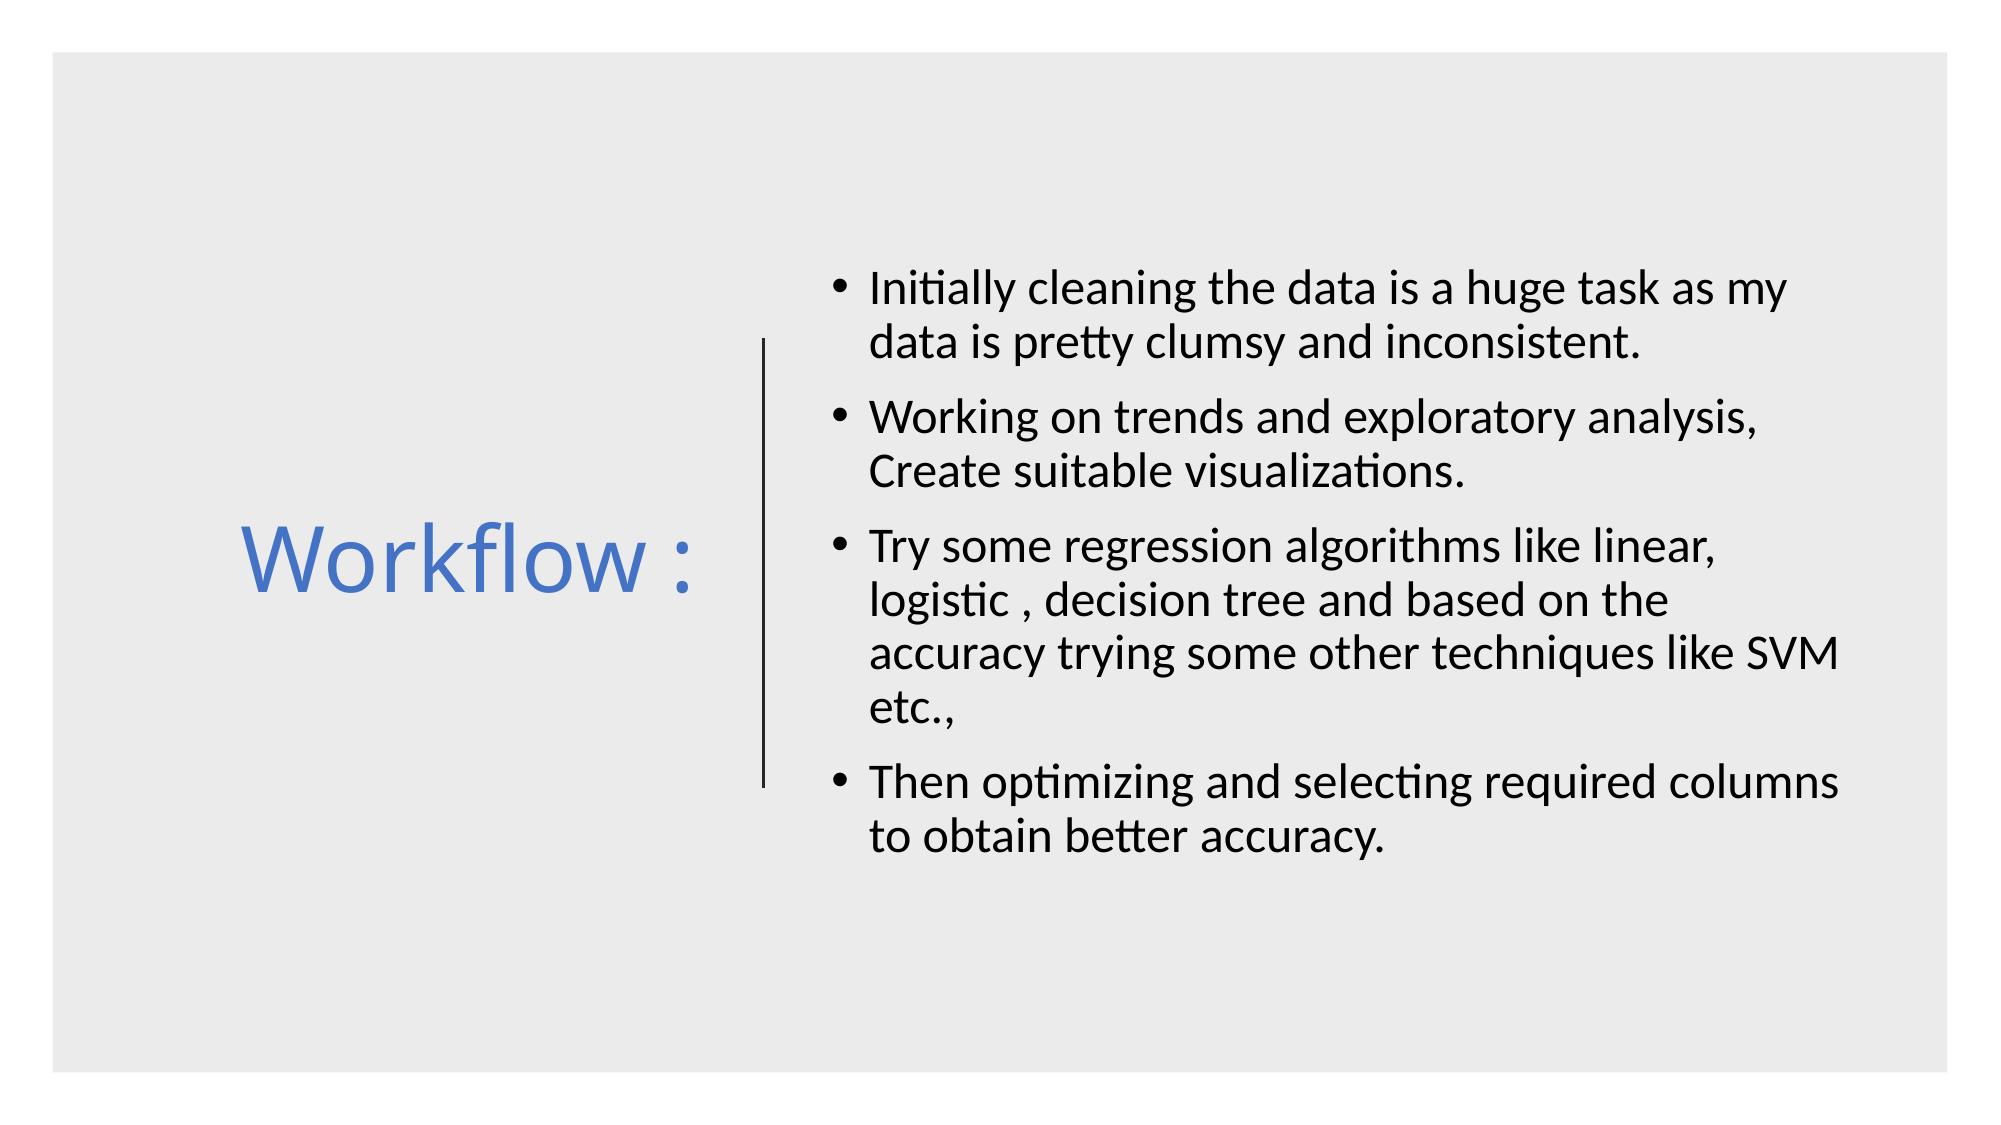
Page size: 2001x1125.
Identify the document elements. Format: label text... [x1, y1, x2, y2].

title Workflow : [137, 158, 711, 967]
list Initially cleaning the data is a huge task as my data is pretty clumsy and inconsistent. Working on trends and exploratory analysis, Create suitable visualizations. Try some regression algorithms like linear, logistic , decision tree and based on the accuracy trying some other techniques like SVM etc., Then optimizing and selecting required columns to obtain better accuracy. [816, 158, 1863, 967]
text_box [52, 51, 1948, 1073]
